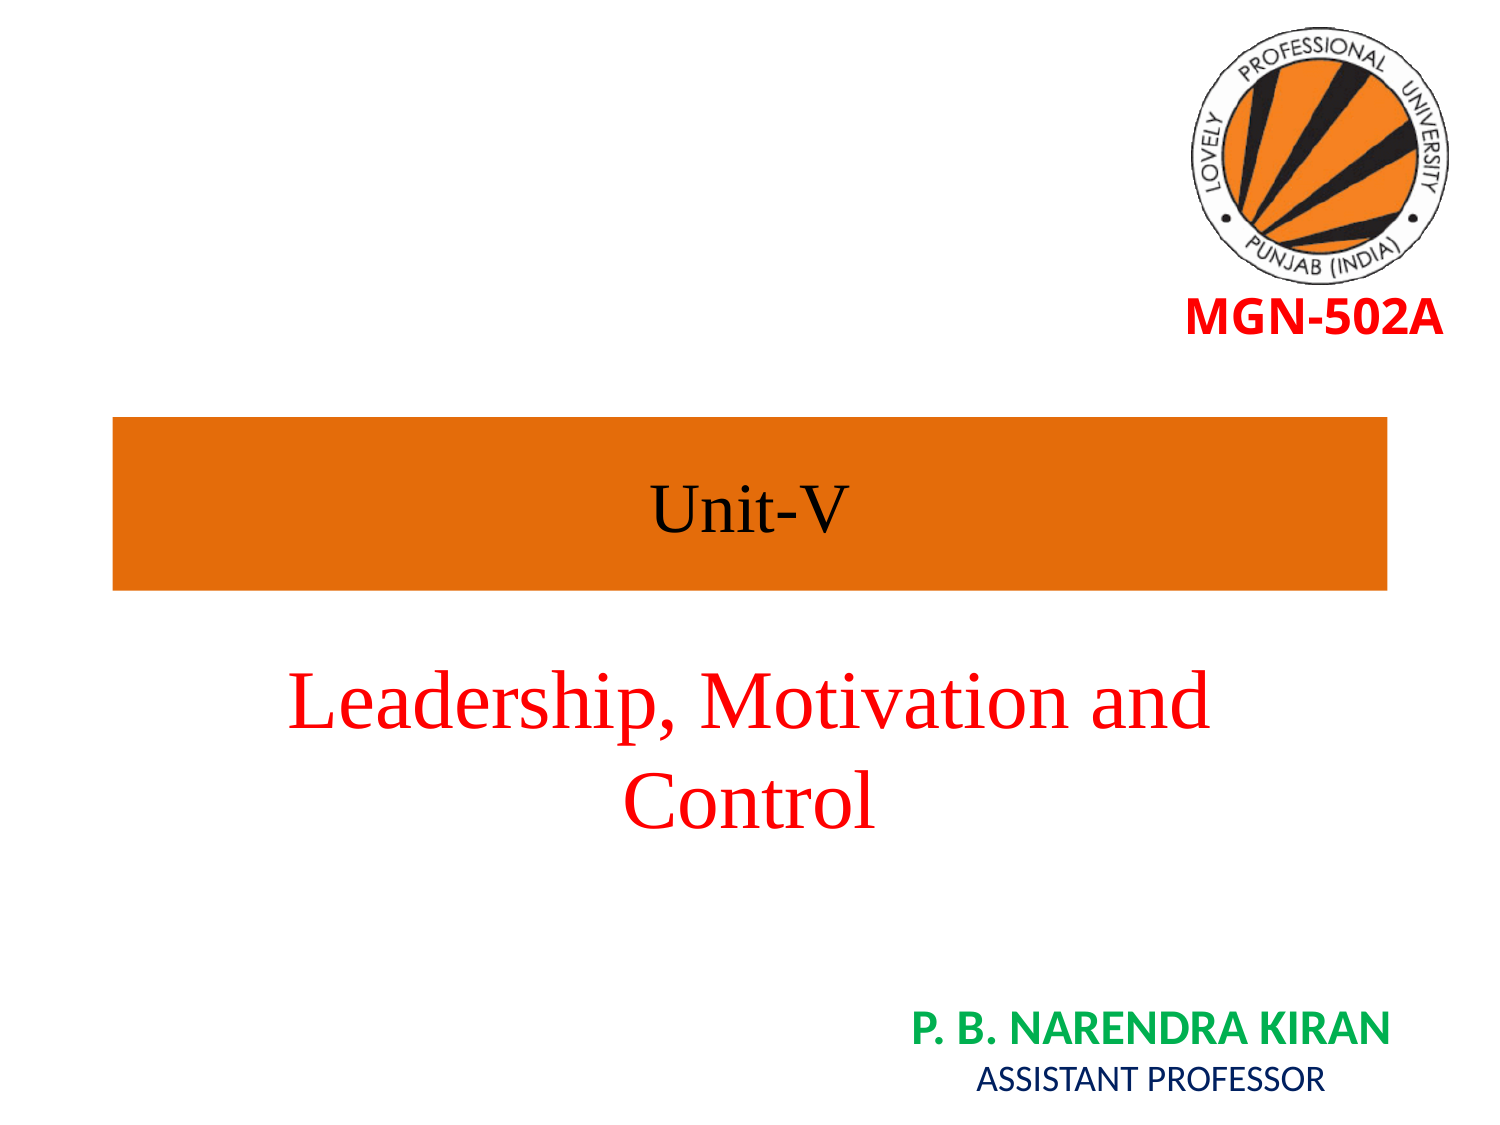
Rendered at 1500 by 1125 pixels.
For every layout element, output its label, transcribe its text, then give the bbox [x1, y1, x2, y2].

text_box MGN-502A [1127, 305, 1500, 353]
title Unit-V [112, 417, 1388, 591]
picture [1035, 13, 1500, 299]
subtitle Leadership, Motivation and Control [225, 637, 1275, 752]
text_box p. b. Narendra Kiran Assistant professor [620, 971, 1500, 1107]
